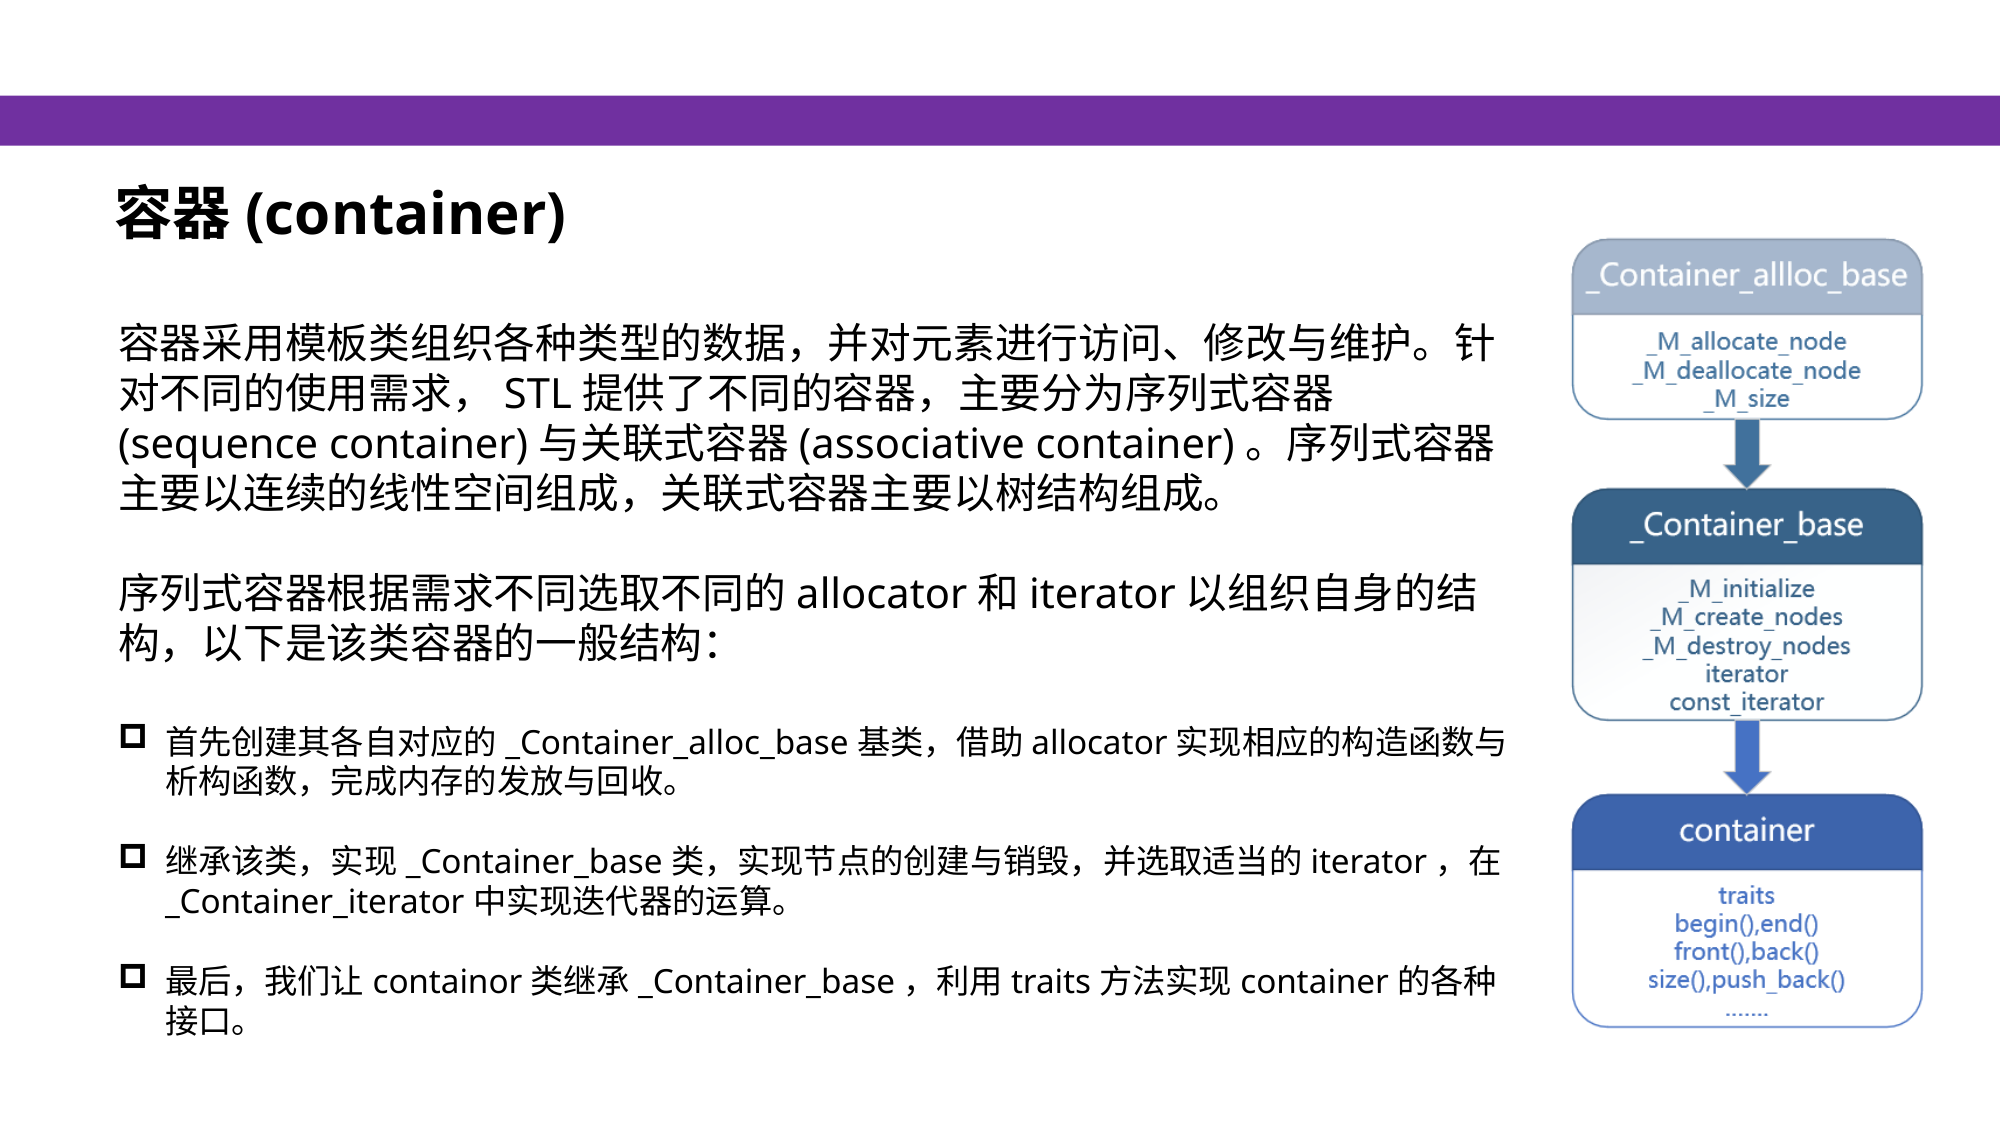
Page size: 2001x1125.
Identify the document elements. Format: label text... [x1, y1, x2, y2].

text_box [0, 95, 2000, 147]
picture [1529, 197, 1967, 1065]
text_box 首先创建其各自对应的_Container_alloc_base基类，借助allocator实现相应的构造函数与析构函数，完成内存的发放与回收。 继承该类，实现_Container_base类，实现节点的创建与销毁，并选取适当的iterator，在_Container_iterator中实现迭代器的运算。 最后，我们让containor类继承_Container_base，利用traits方法实现container的各种接口。 [103, 713, 1529, 1048]
text_box 容器采用模板类组织各种类型的数据，并对元素进行访问、修改与维护。针对不同的使用需求，STL提供了不同的容器，主要分为序列式容器(sequence container)与关联式容器(associative container)。序列式容器主要以连续的线性空间组成，关联式容器主要以树结构组成。 序列式容器根据需求不同选取不同的allocator和iterator以组织自身的结构，以下是该类容器的一般结构： [103, 309, 1512, 675]
text_box 容器(container) [99, 168, 582, 254]
